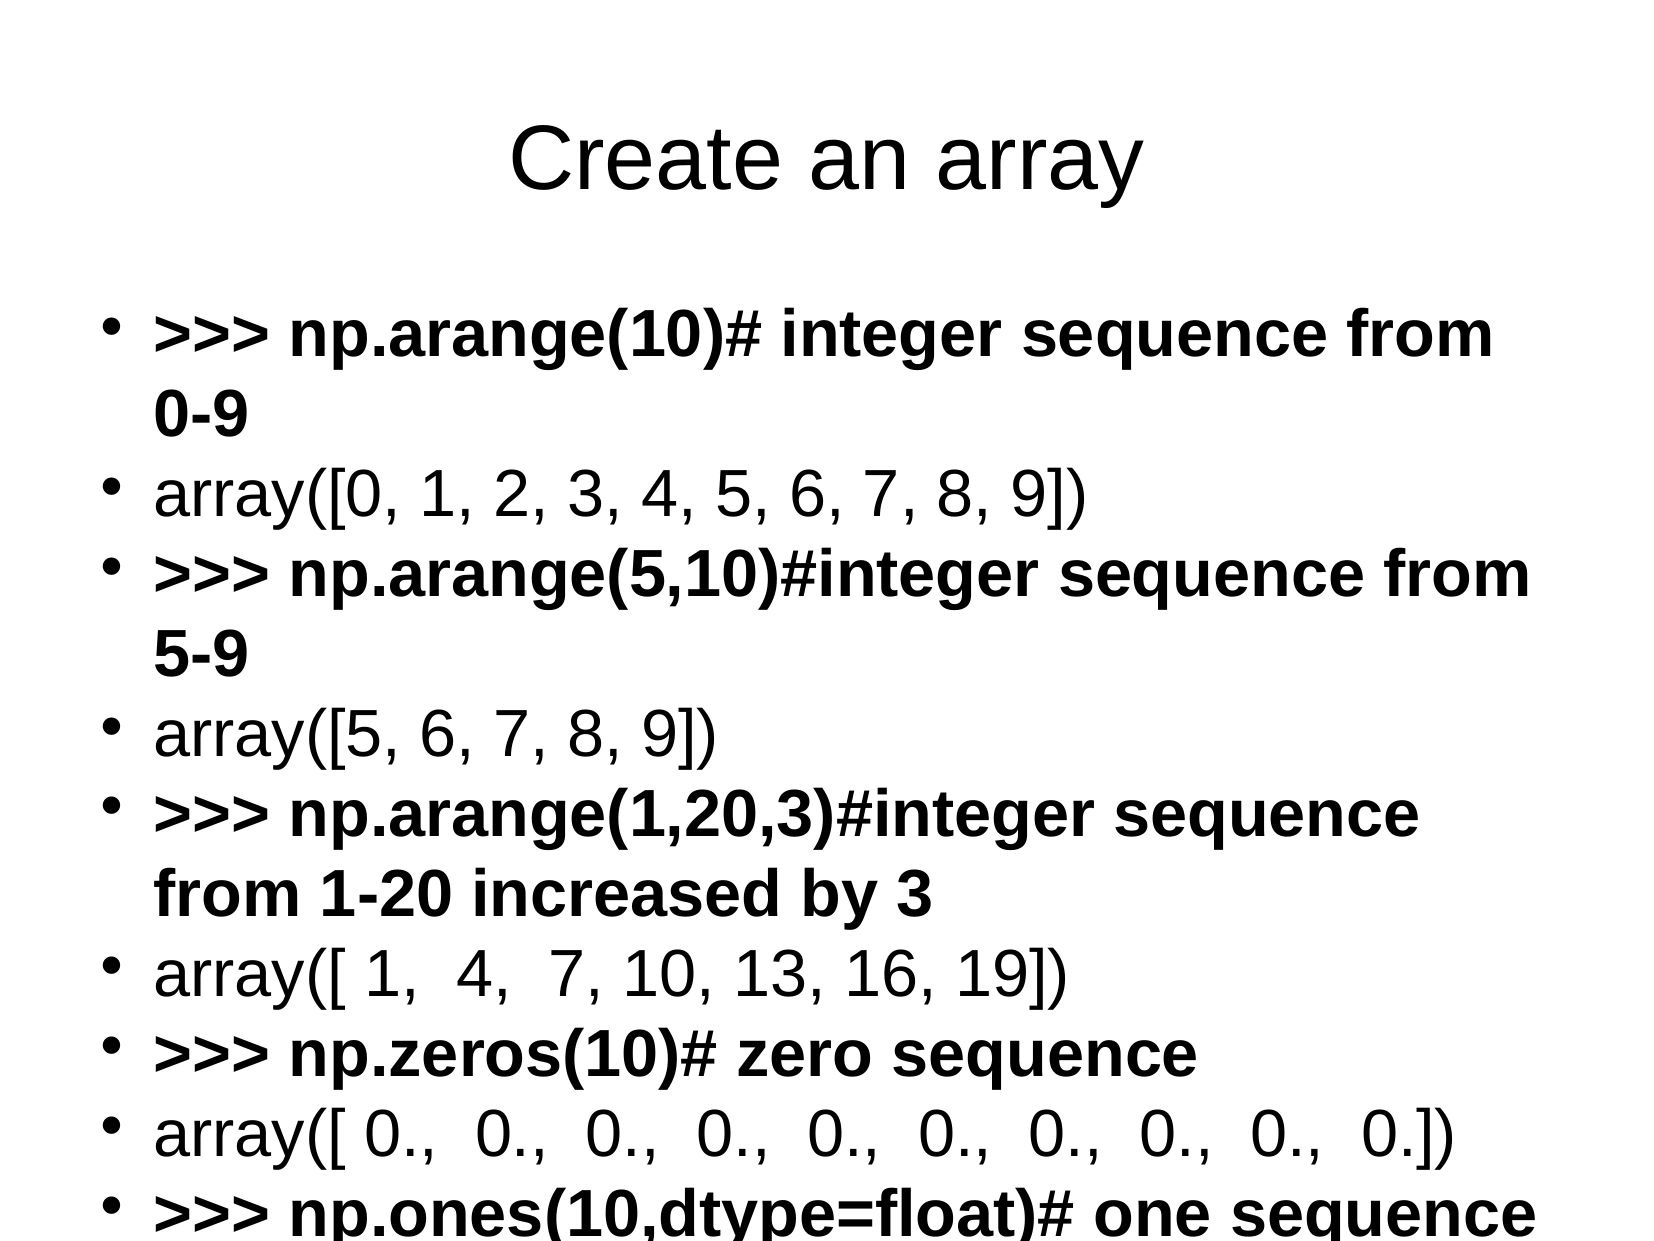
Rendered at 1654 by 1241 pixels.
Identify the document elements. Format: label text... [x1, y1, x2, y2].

text_box >>> np.arange(10)# integer sequence from 0-9 array([0, 1, 2, 3, 4, 5, 6, 7, 8, 9]) >>> np.arange(5,10)#integer sequence from 5-9 array([5, 6, 7, 8, 9]) >>> np.arange(1,20,3)#integer sequence from 1-20 increased by 3 array([ 1, 4, 7, 10, 13, 16, 19]) >>> np.zeros(10)# zero sequence array([ 0., 0., 0., 0., 0., 0., 0., 0., 0., 0.]) >>> np.ones(10,dtype=float)# one sequence with float type array([ 1., 1., 1., 1., 1., 1., 1., 1., 1., 1.]) >>> np.random.rand(10,1)#random sequence within 0-1 array([[ 0.6271851 ], [ 0.57224003], [ 0.57307258], [ 0.78763214], [ 0.98235935], [ 0.90251444], [ 0.37670906], [ 0.71660208], [ 0.53018419], [ 0.16908137]]) >>> np.random.normal(0, 1, 10)#standard normal distribution with mean=0 and var=1 array([-0.48100372, 1.02774125, 2.00390751, 0.21475165, -0.98512439, 0.44813914, 0.28229382, 0.09113991, 1.55546882, 0.97183517]) [82, 290, 1571, 1200]
text_box Create an array [82, 49, 1571, 257]
